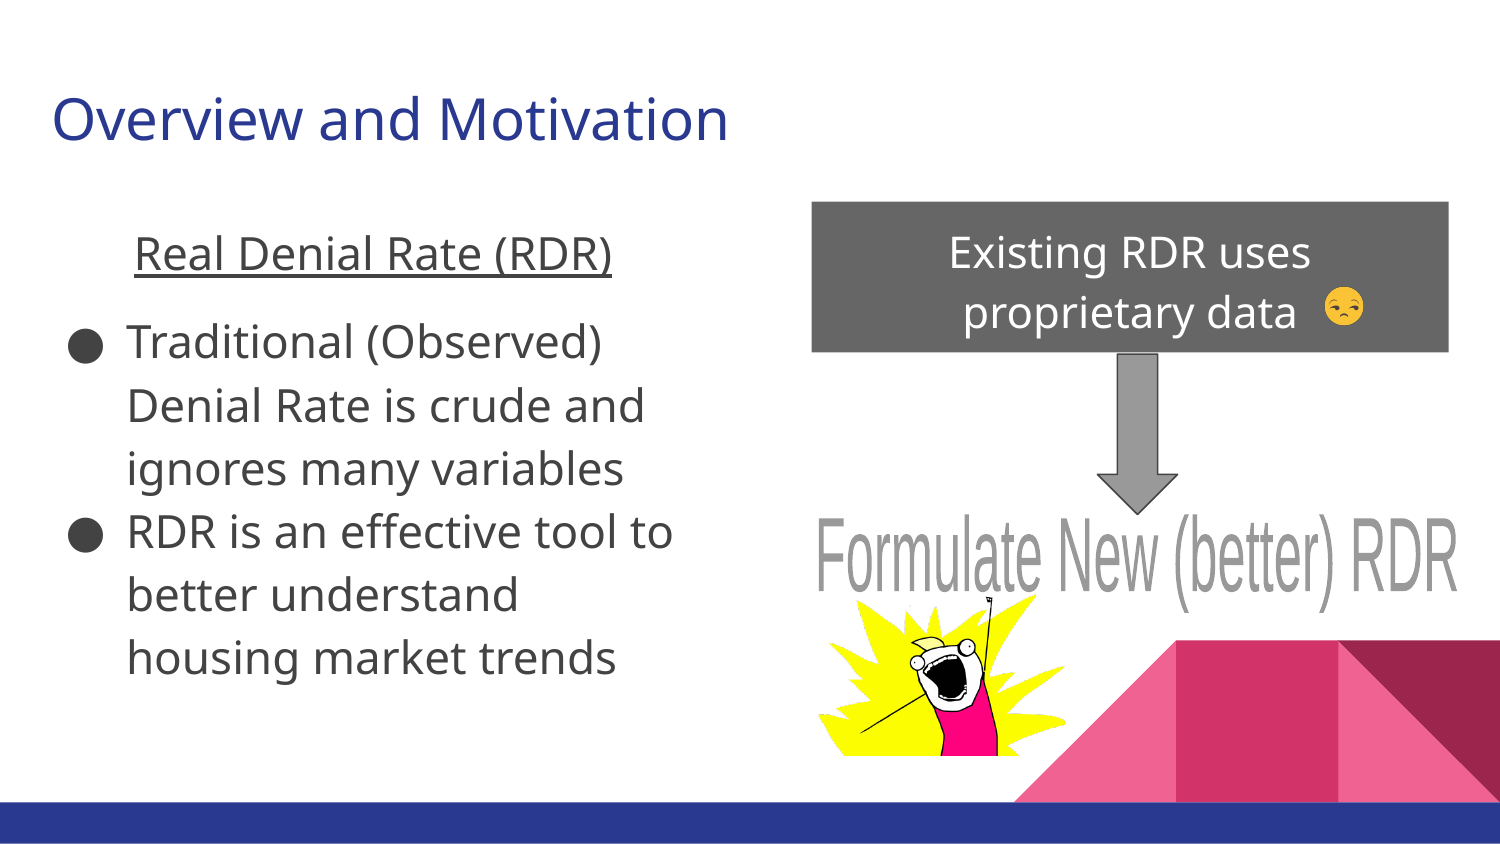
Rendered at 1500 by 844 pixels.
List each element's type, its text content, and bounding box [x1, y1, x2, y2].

title Overview and Motivation [51, 67, 1449, 167]
list Real Denial Rate (RDR) Traditional (Observed) Denial Rate is crude and ignores many variables RDR is an effective tool to better understand housing market trends [51, 201, 695, 750]
picture [1312, 274, 1376, 338]
text_box [1097, 354, 1178, 515]
text_box Existing RDR uses proprietary data [811, 201, 1449, 353]
picture [818, 594, 1066, 756]
